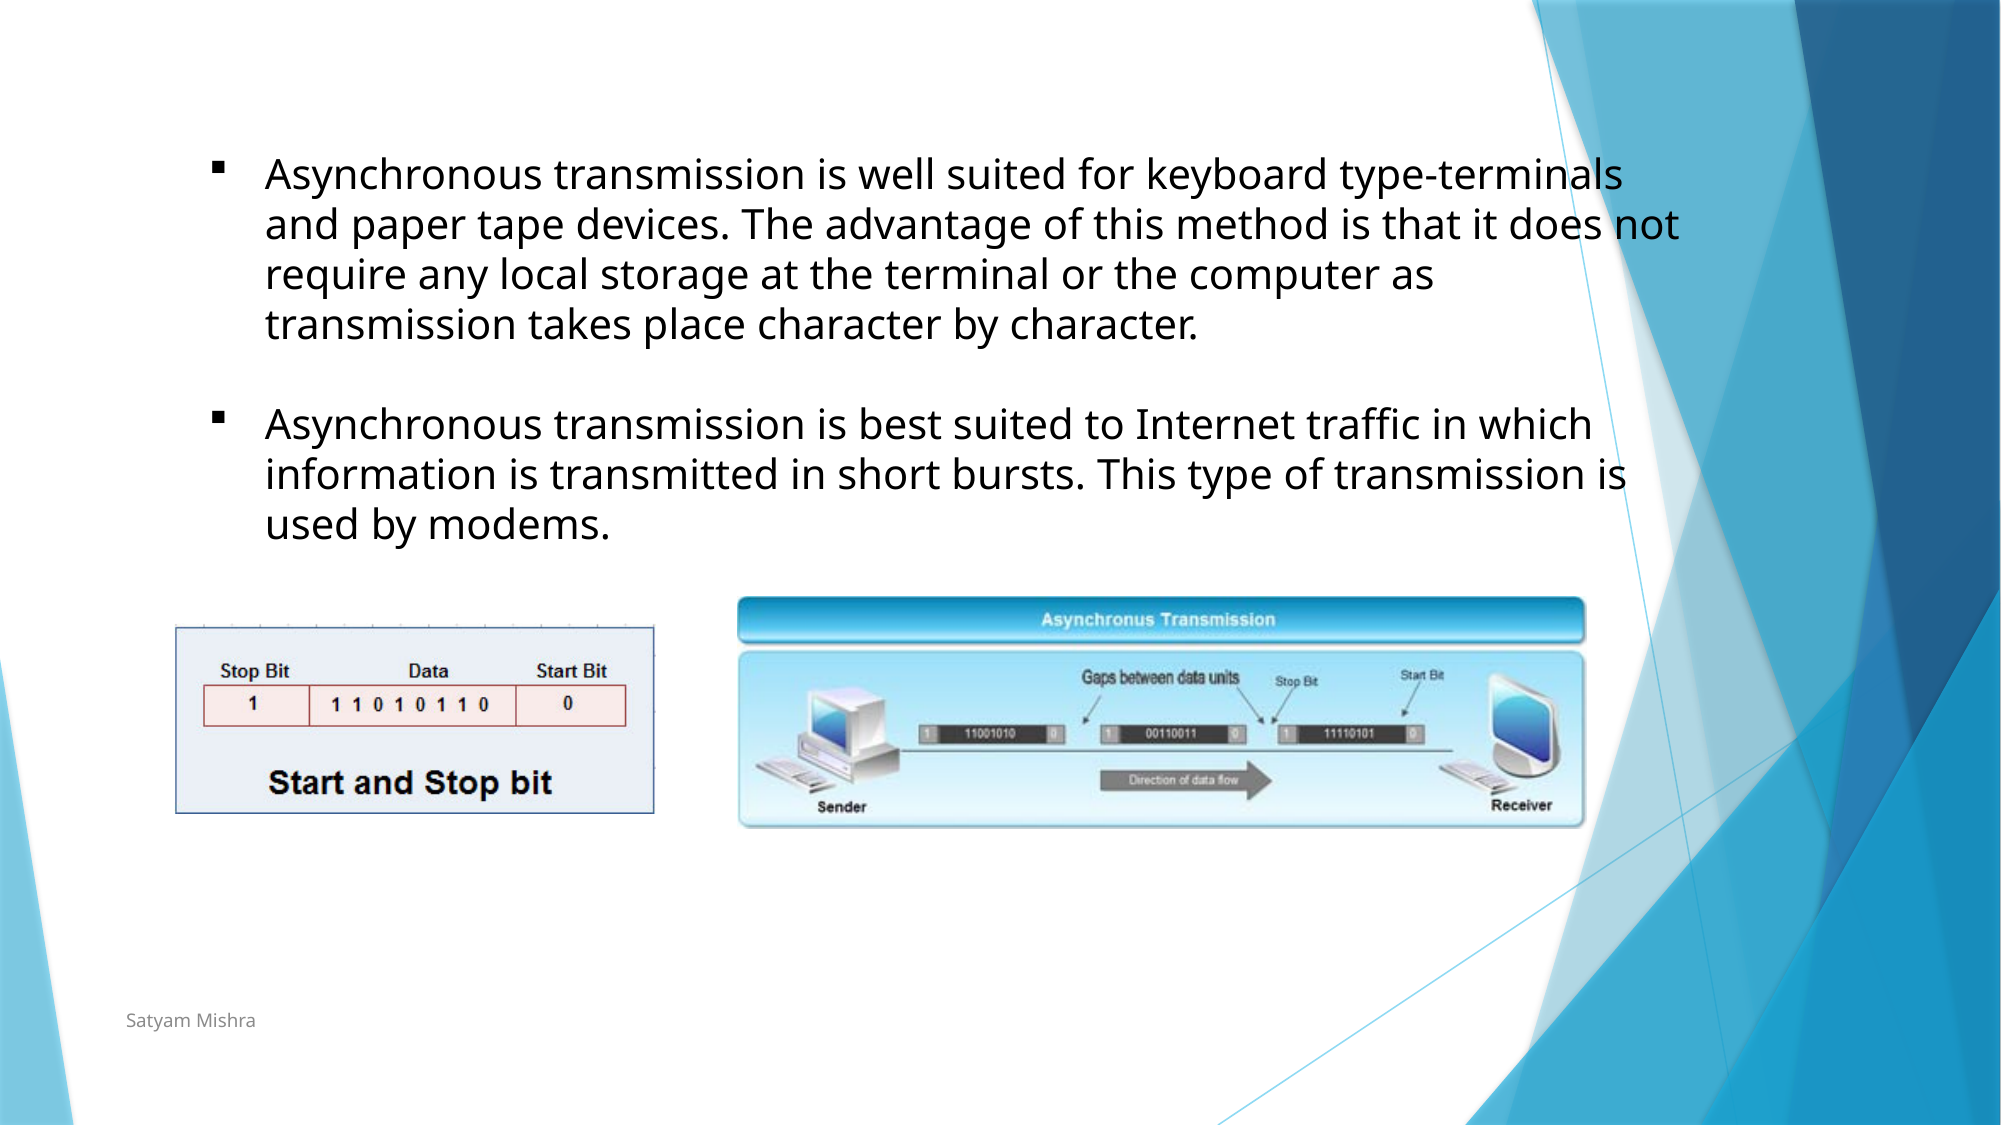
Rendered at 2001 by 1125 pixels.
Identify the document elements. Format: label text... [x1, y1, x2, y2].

footer Satyam Mishra [111, 991, 1145, 1051]
text_box Asynchronous transmission is well suited for keyboard type-terminals and paper tape devices. The advantage of this method is that it does not require any local storage at the terminal or the computer as transmission takes place character by character. Asynchronous transmission is best suited to Internet traffic in which information is transmitted in short bursts. This type of transmission is used by modems. [193, 140, 1709, 556]
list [173, 622, 656, 815]
picture [737, 595, 1588, 830]
